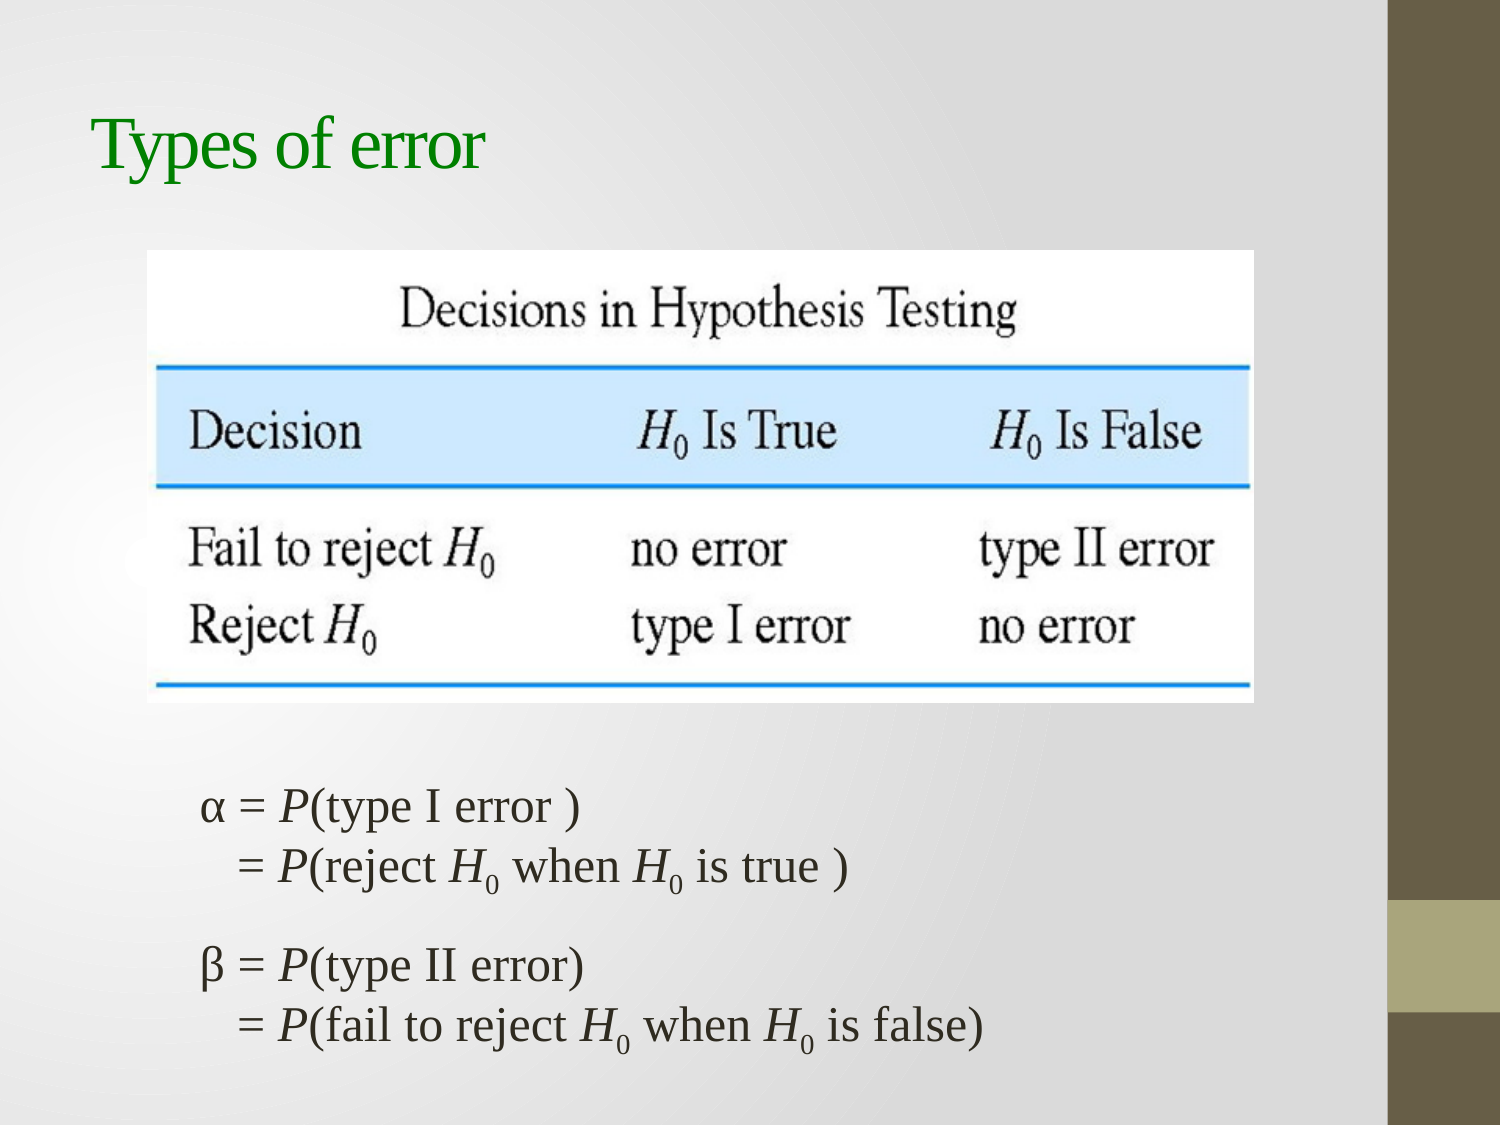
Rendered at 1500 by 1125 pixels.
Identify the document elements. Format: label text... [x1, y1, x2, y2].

text_box α = P(type I error ) = P(reject H0 when H0 is true ) [184, 765, 1325, 909]
text_box β = P(type II error) = P(fail to reject H0 when H0 is false) [184, 924, 1380, 1068]
title Types of error [75, 45, 1325, 233]
picture [147, 250, 1255, 703]
